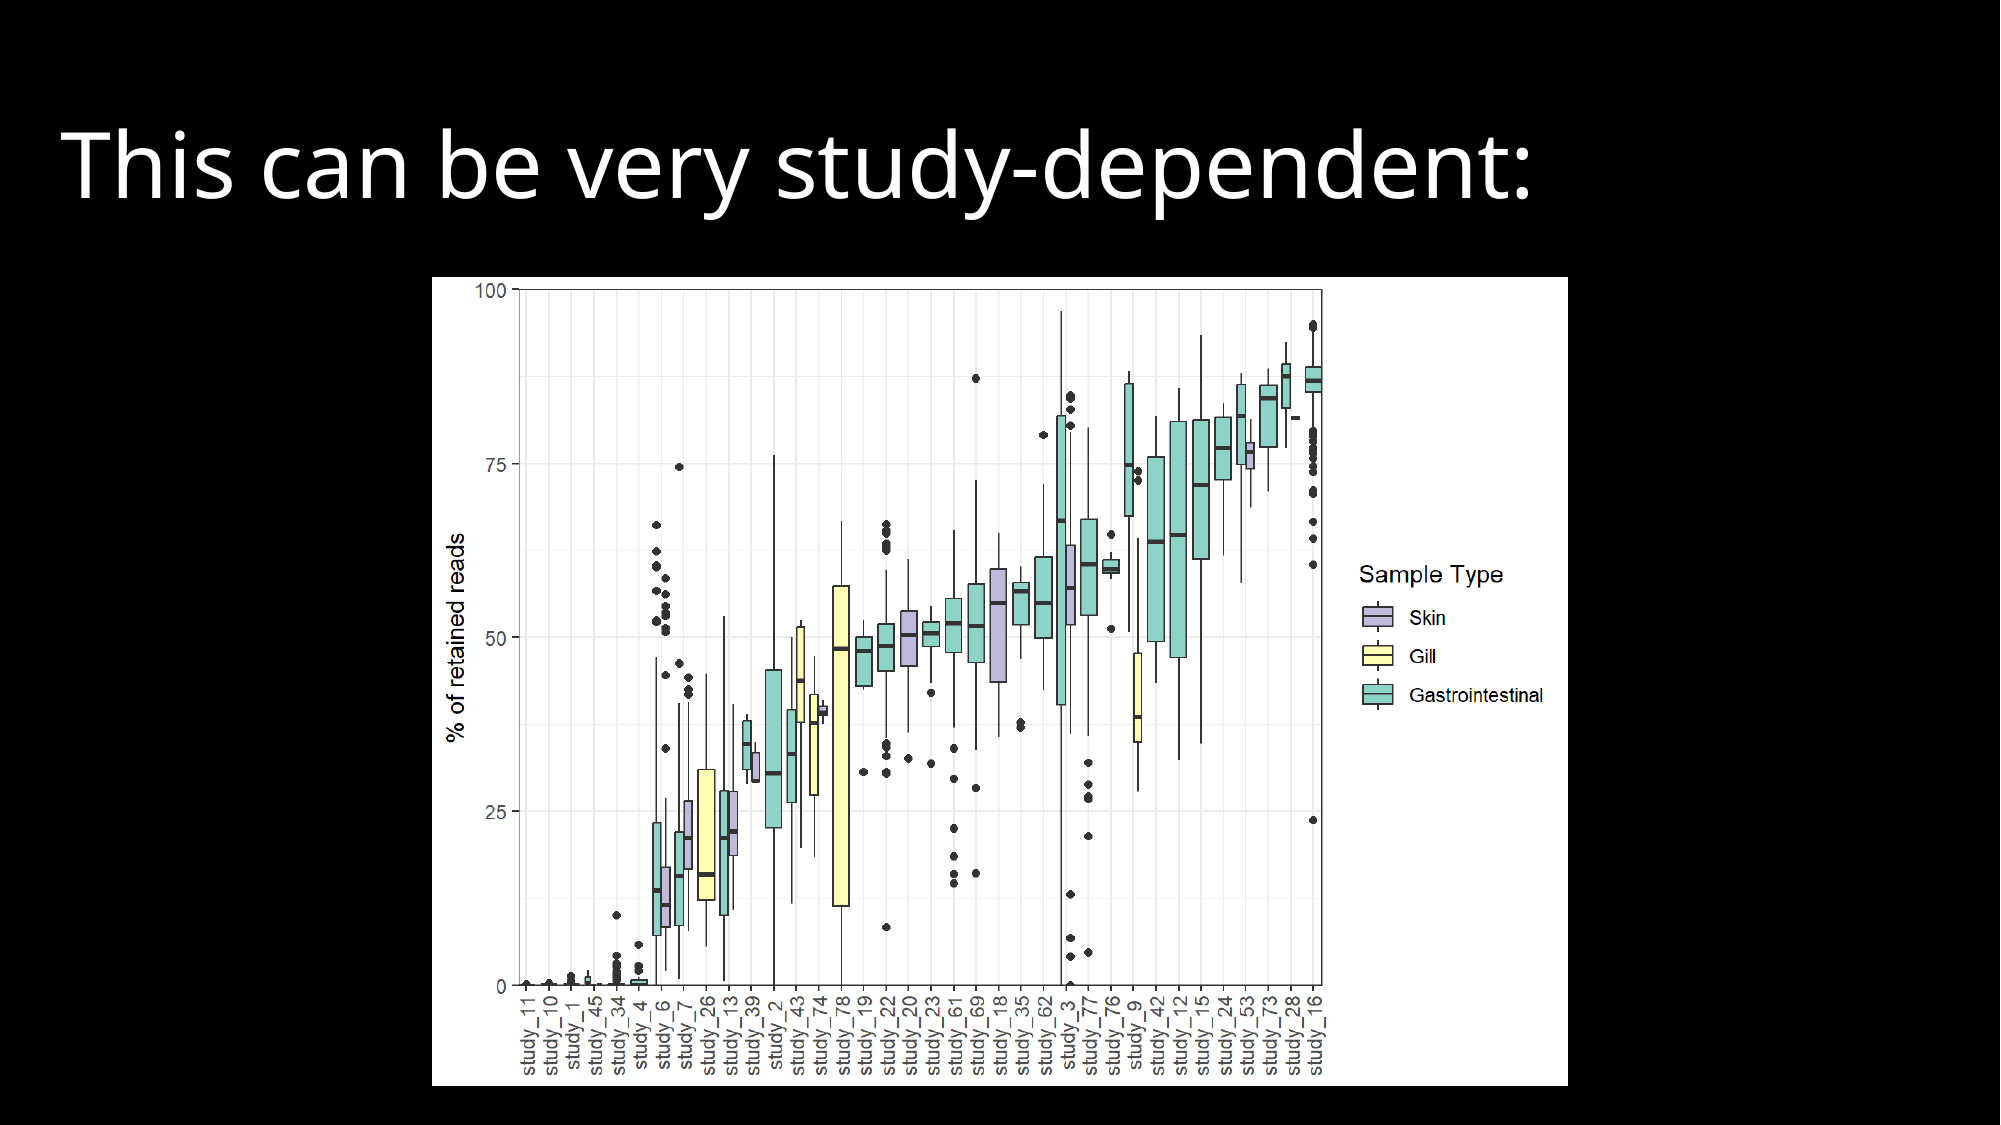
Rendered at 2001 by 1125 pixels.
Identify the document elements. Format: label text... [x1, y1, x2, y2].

picture [432, 277, 1568, 1086]
title This can be very study-dependent: [45, 59, 1978, 278]
